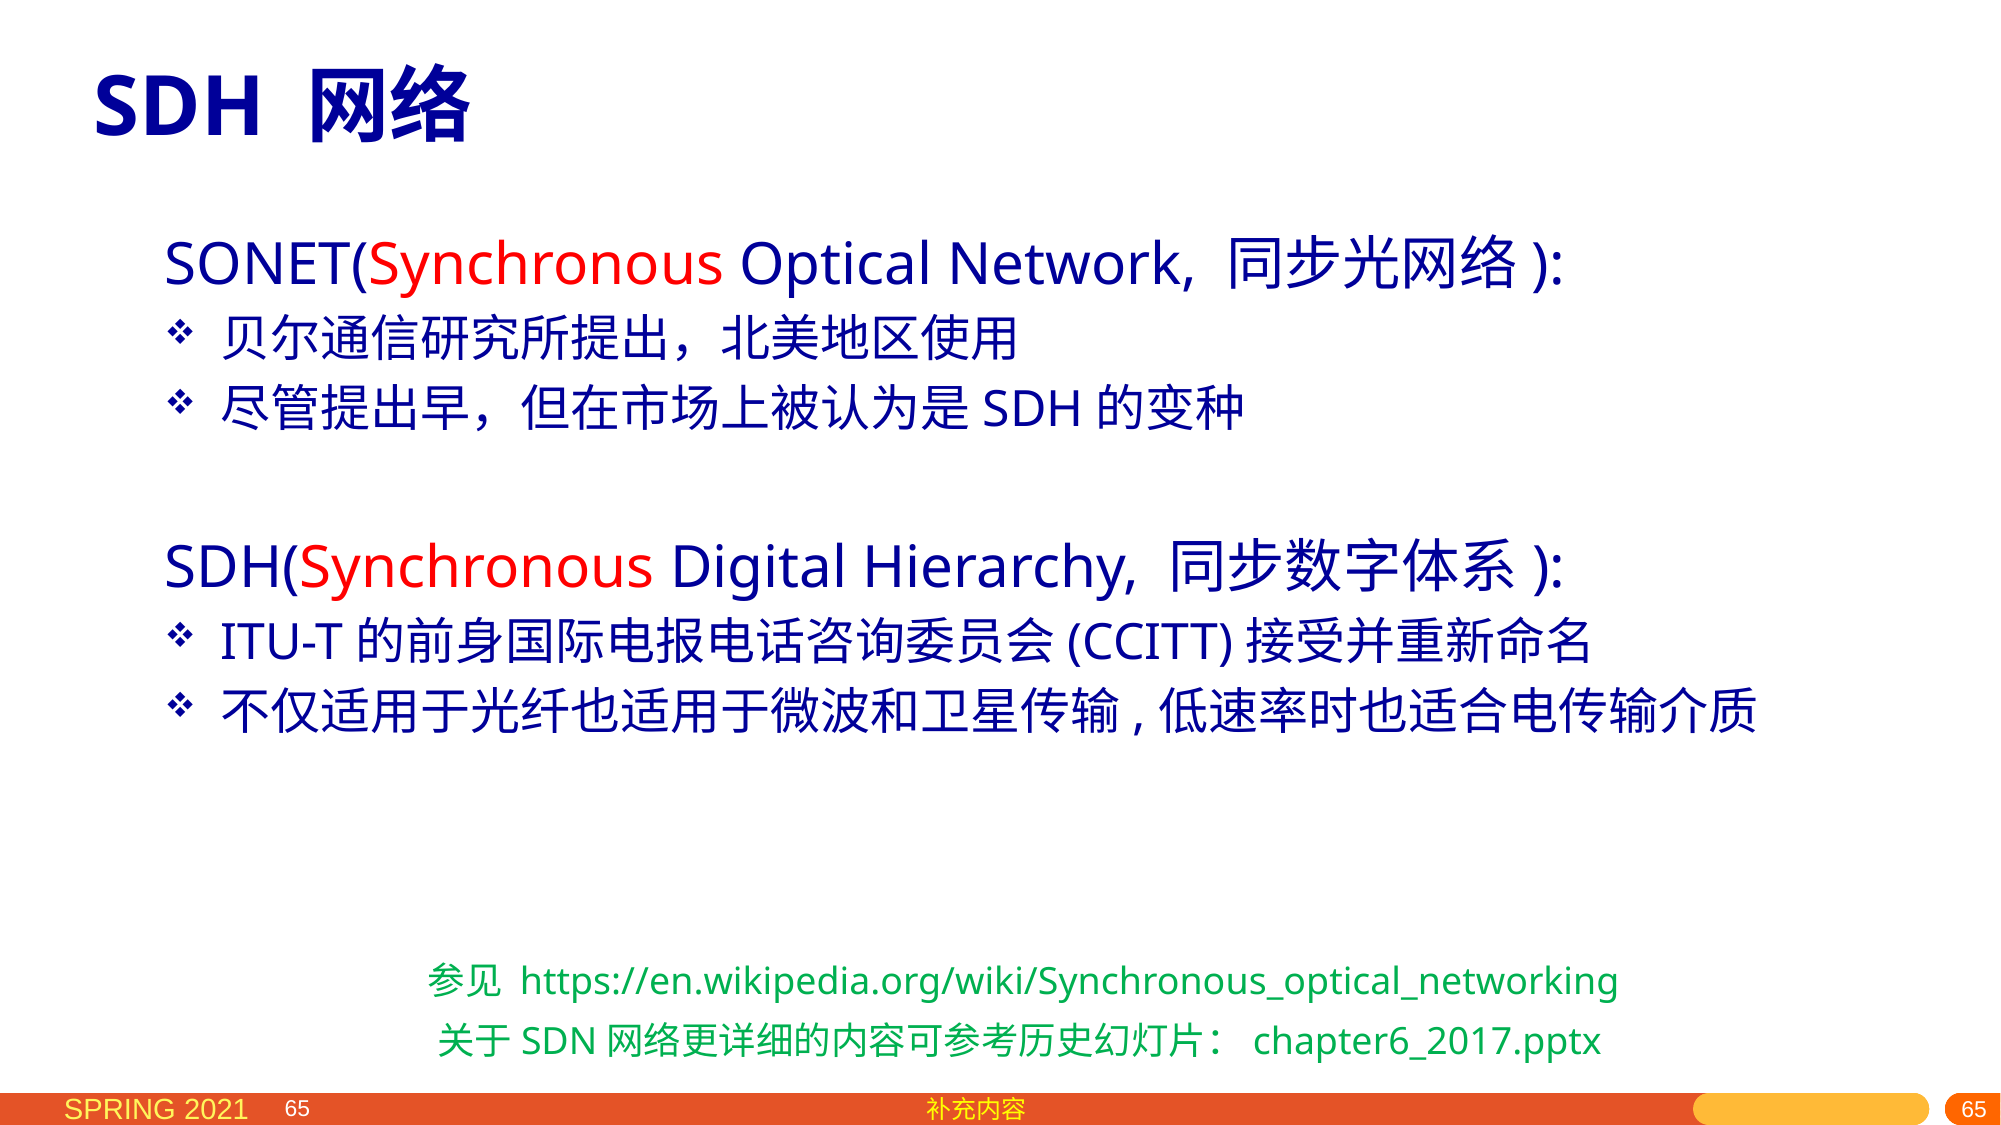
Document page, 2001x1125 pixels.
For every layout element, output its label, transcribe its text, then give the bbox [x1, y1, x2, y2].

text_box 关于SDN网络更详细的内容可参考历史幻灯片：chapter6_2017.pptx [208, 1009, 1831, 1070]
list SONET(Synchronous Optical Network, 同步光网络): 贝尔通信研究所提出，北美地区使用 尽管提出早，但在市场上被认为是SDH的变种 SDH(Synchronous Digital Hierarchy, 同步数字体系): ITU-T的前身国际电报电话咨询委员会(CCITT)接受并重新命名 不仅适用于光纤也适用于微波和卫星传输,低速率时也适合电传输介质 [149, 218, 1977, 1014]
title SDH 网络 [78, 42, 1828, 161]
